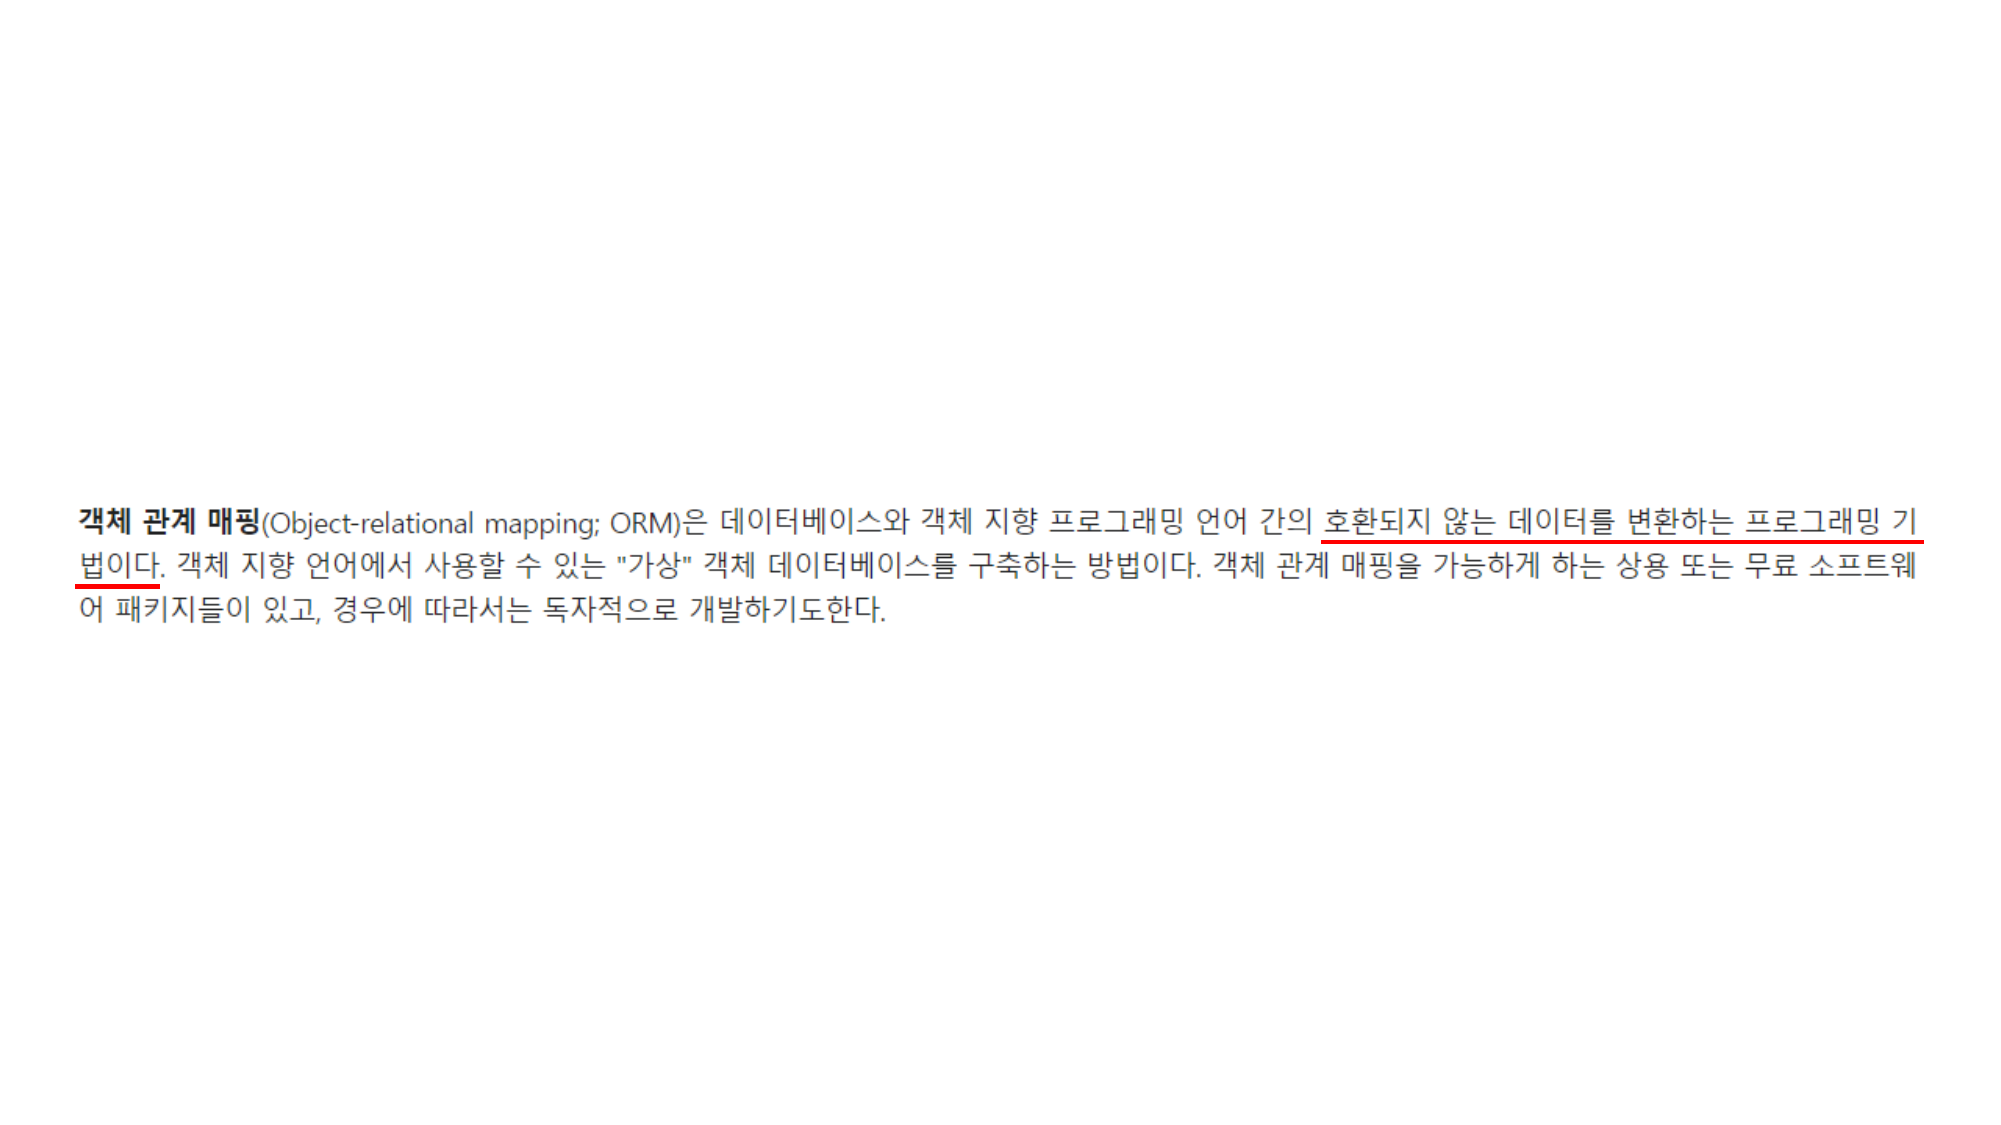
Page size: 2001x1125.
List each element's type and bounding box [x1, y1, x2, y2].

picture [63, 483, 1937, 642]
